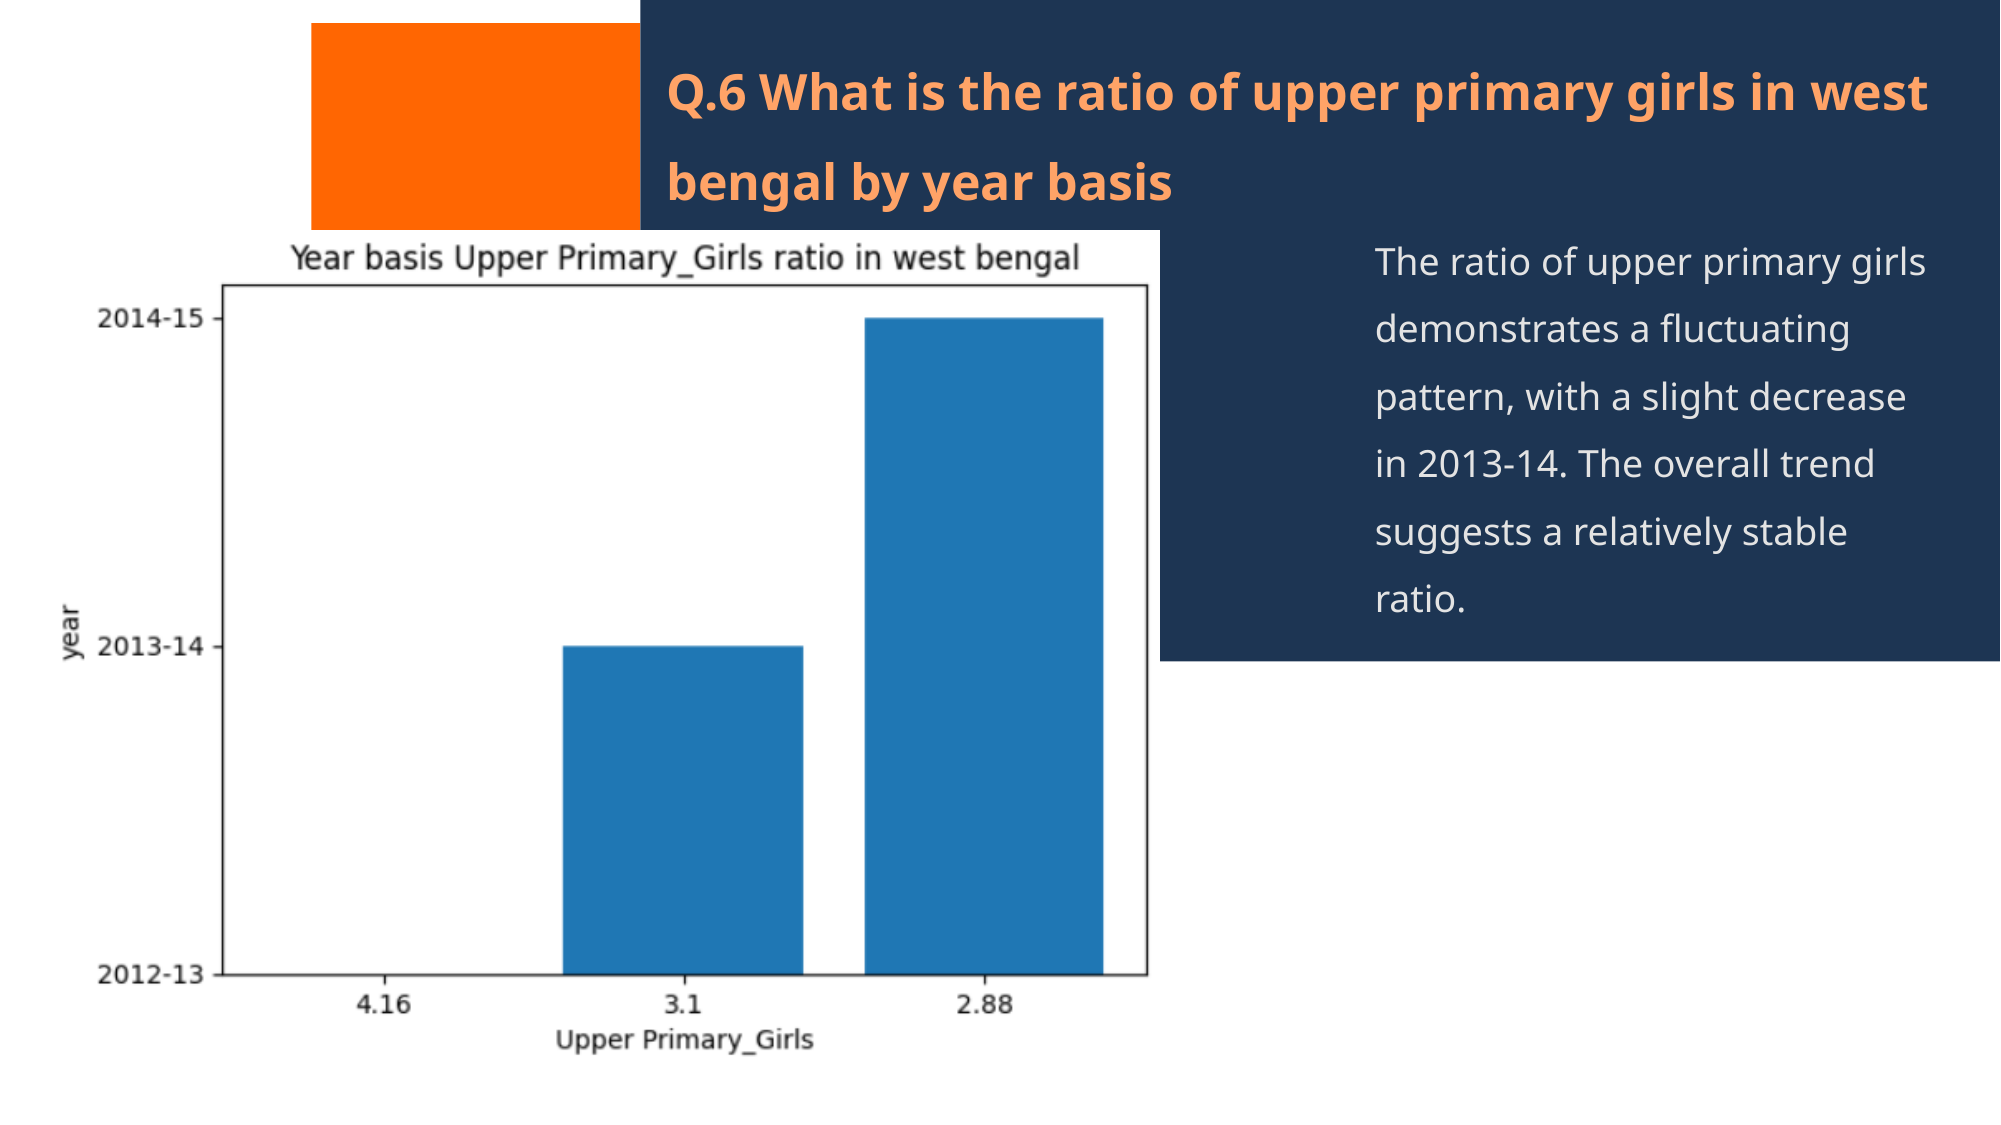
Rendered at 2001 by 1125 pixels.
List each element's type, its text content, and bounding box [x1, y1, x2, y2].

text_box [639, 0, 2000, 662]
text_box Q.6 What is the ratio of upper primary girls in west bengal by year basis [651, 23, 2000, 218]
text_box The ratio of upper primary girls demonstrates a fluctuating pattern, with a slight decrease in 2013-14. The overall trend suggests a relatively stable ratio. [1359, 207, 1958, 628]
picture [48, 230, 1160, 1070]
text_box [310, 22, 639, 230]
